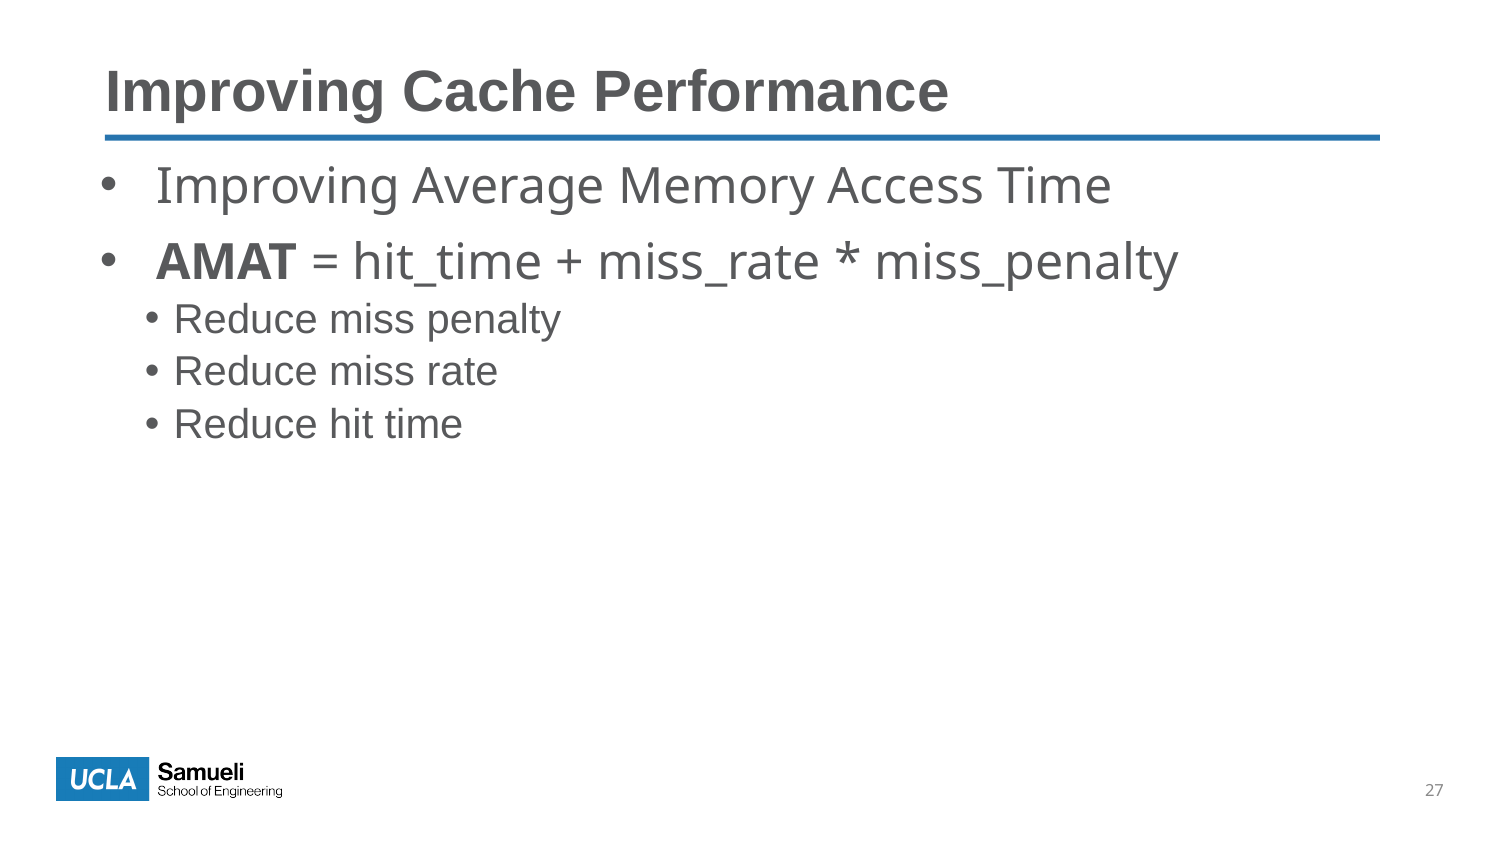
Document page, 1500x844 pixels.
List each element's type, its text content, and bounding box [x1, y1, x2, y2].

picture [56, 757, 282, 801]
text_box Improving Average Memory Access Time AMAT = hit_time + miss_rate * miss_penalty Reduce miss penalty Reduce miss rate Reduce hit time [100, 153, 1354, 448]
slide_number 27 [1425, 780, 1500, 840]
text_box Improving Cache Performance [104, 61, 1380, 125]
